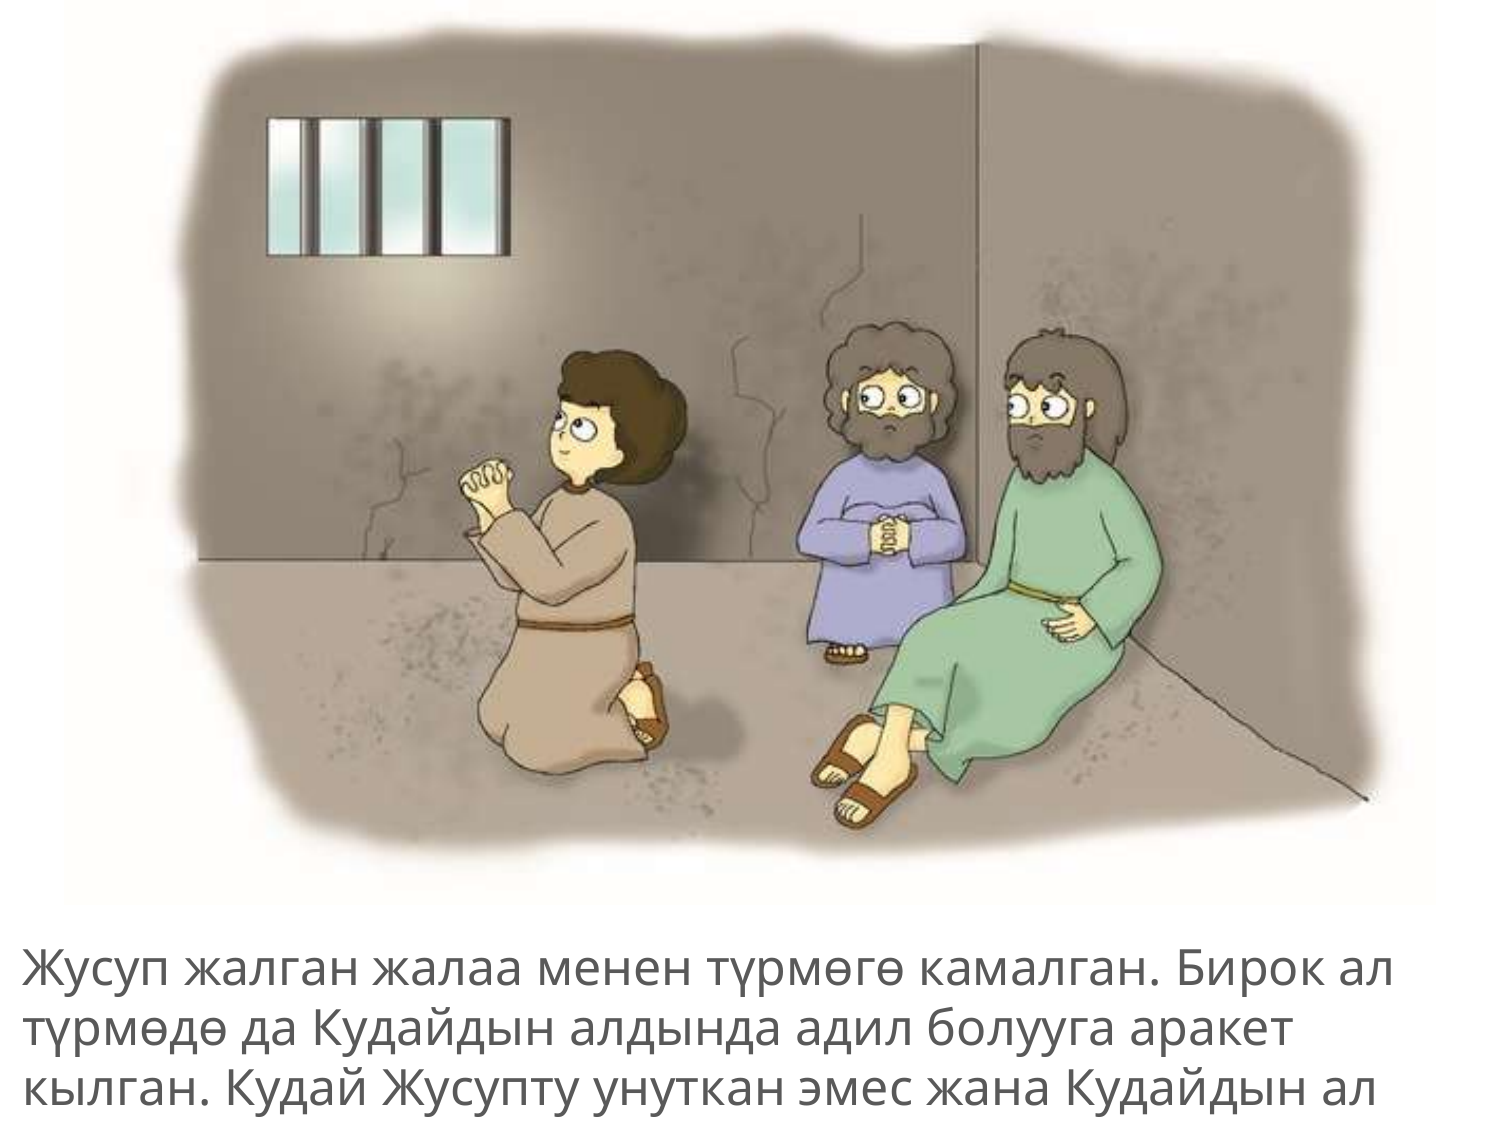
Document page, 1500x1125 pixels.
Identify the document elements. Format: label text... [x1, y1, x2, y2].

text_box Жусуп жалган жалаа менен түрмөгө камалган. Бирок ал түрмөдө да Кудайдын алдында адил болууга аракет кылган. Кудай Жусупту унуткан эмес жана Кудайдын ал үчүн укмуштуудай пландары бар болчу. [7, 928, 1493, 1125]
picture [64, 0, 1436, 906]
